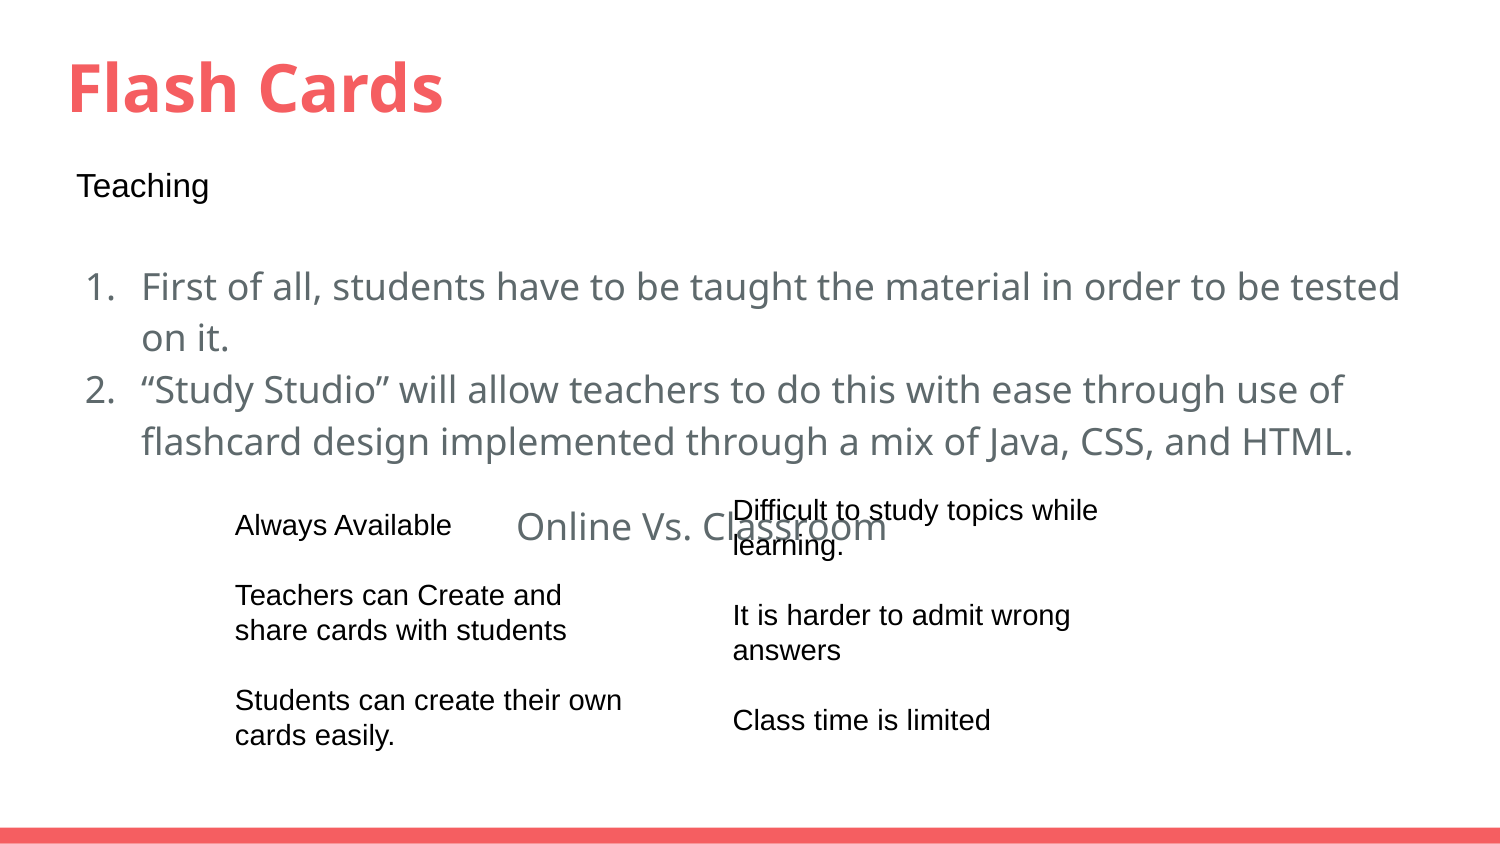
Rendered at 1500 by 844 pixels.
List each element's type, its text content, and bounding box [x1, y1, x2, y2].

list First of all, students have to be taught the material in order to be tested on it. “Study Studio” will allow teachers to do this with ease through use of flashcard design implemented through a mix of Java, CSS, and HTML. Online Vs. Classroom [51, 240, 1449, 829]
text_box Always Available Teachers can Create and share cards with students Students can create their own cards easily. [219, 491, 649, 777]
text_box Difficult to study topics while learning. It is harder to admit wrong answers Class time is limited [717, 476, 1146, 768]
title Flash Cards [51, 30, 1449, 125]
text_box Teaching [61, 149, 450, 216]
